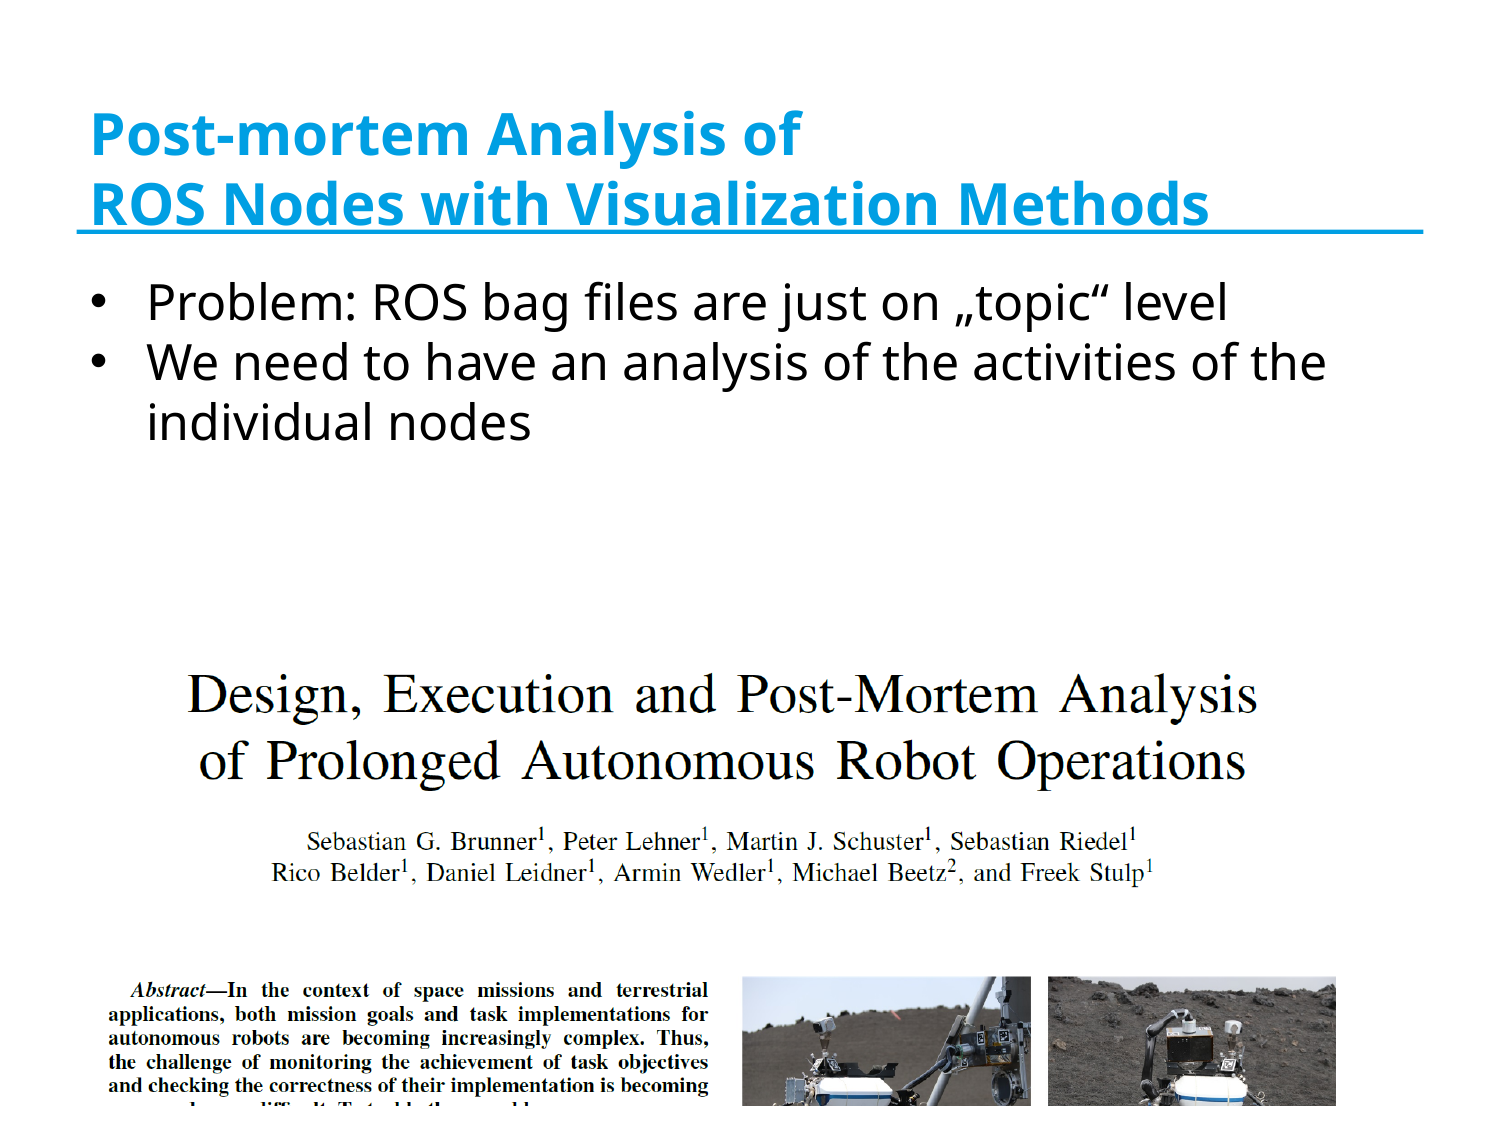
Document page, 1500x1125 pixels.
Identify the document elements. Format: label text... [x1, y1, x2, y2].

picture [88, 646, 1382, 1107]
text_box Post-mortem Analysis of ROS Nodes with Visualization Methods [74, 125, 1435, 209]
text_box Problem: ROS bag files are just on „topic“ level We need to have an analysis of the activities of the individual nodes [75, 262, 1425, 1005]
